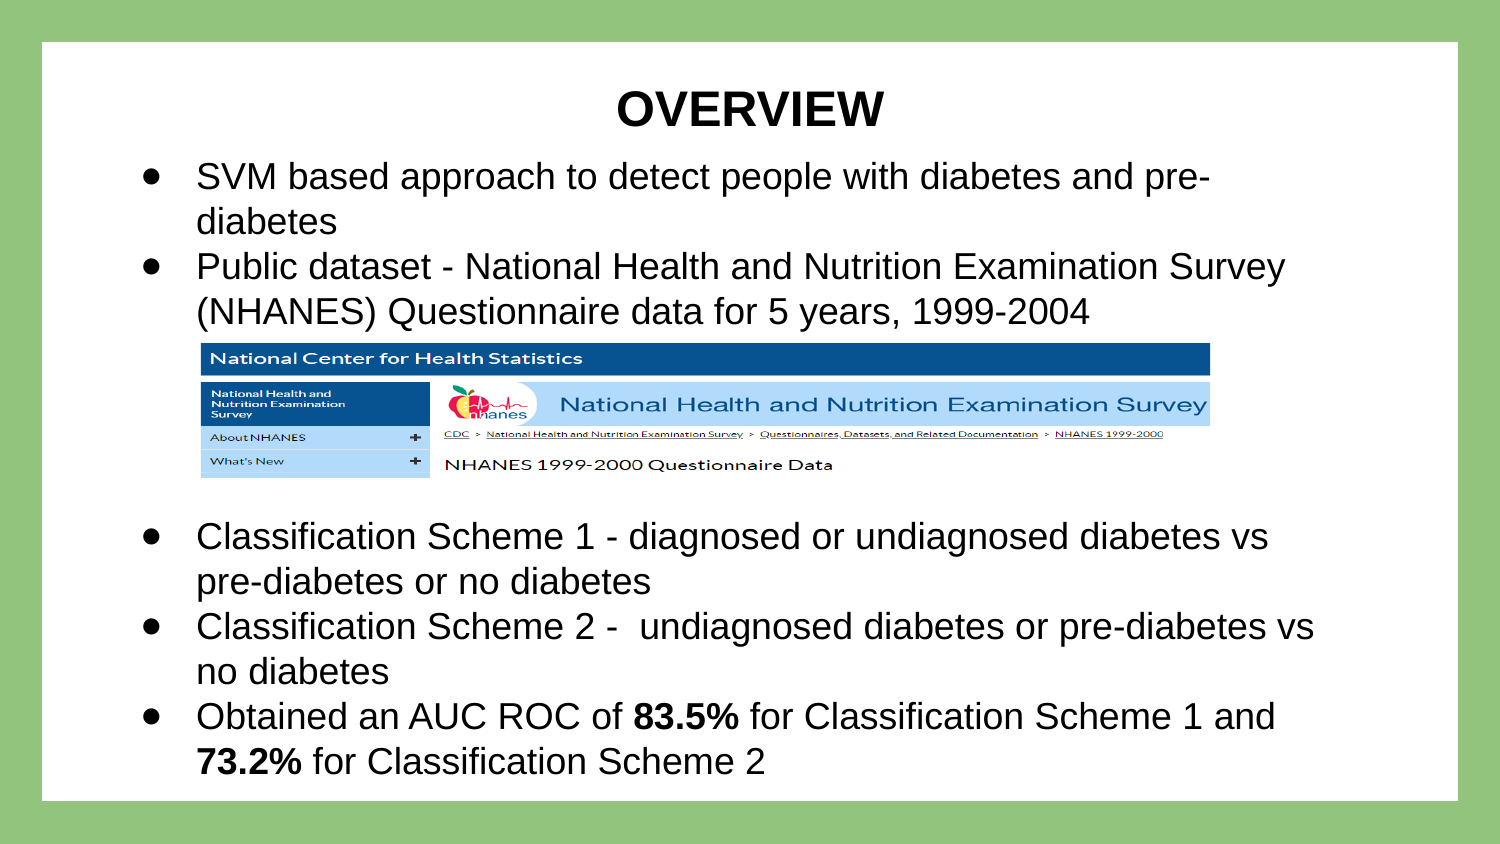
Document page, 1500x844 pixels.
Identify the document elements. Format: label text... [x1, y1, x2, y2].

title OVERVIEW [42, 63, 1458, 152]
text_box [0, 0, 1500, 844]
picture [200, 342, 1211, 478]
text_box SVM based approach to detect people with diabetes and pre-diabetes Public dataset - National Health and Nutrition Examination Survey (NHANES) Questionnaire data for 5 years, 1999-2004 Classification Scheme 1 - diagnosed or undiagnosed diabetes vs pre-diabetes or no diabetes Classification Scheme 2 - undiagnosed diabetes or pre-diabetes vs no diabetes Obtained an AUC ROC of 83.5% for Classification Scheme 1 and 73.2% for Classification Scheme 2 [106, 136, 1356, 672]
